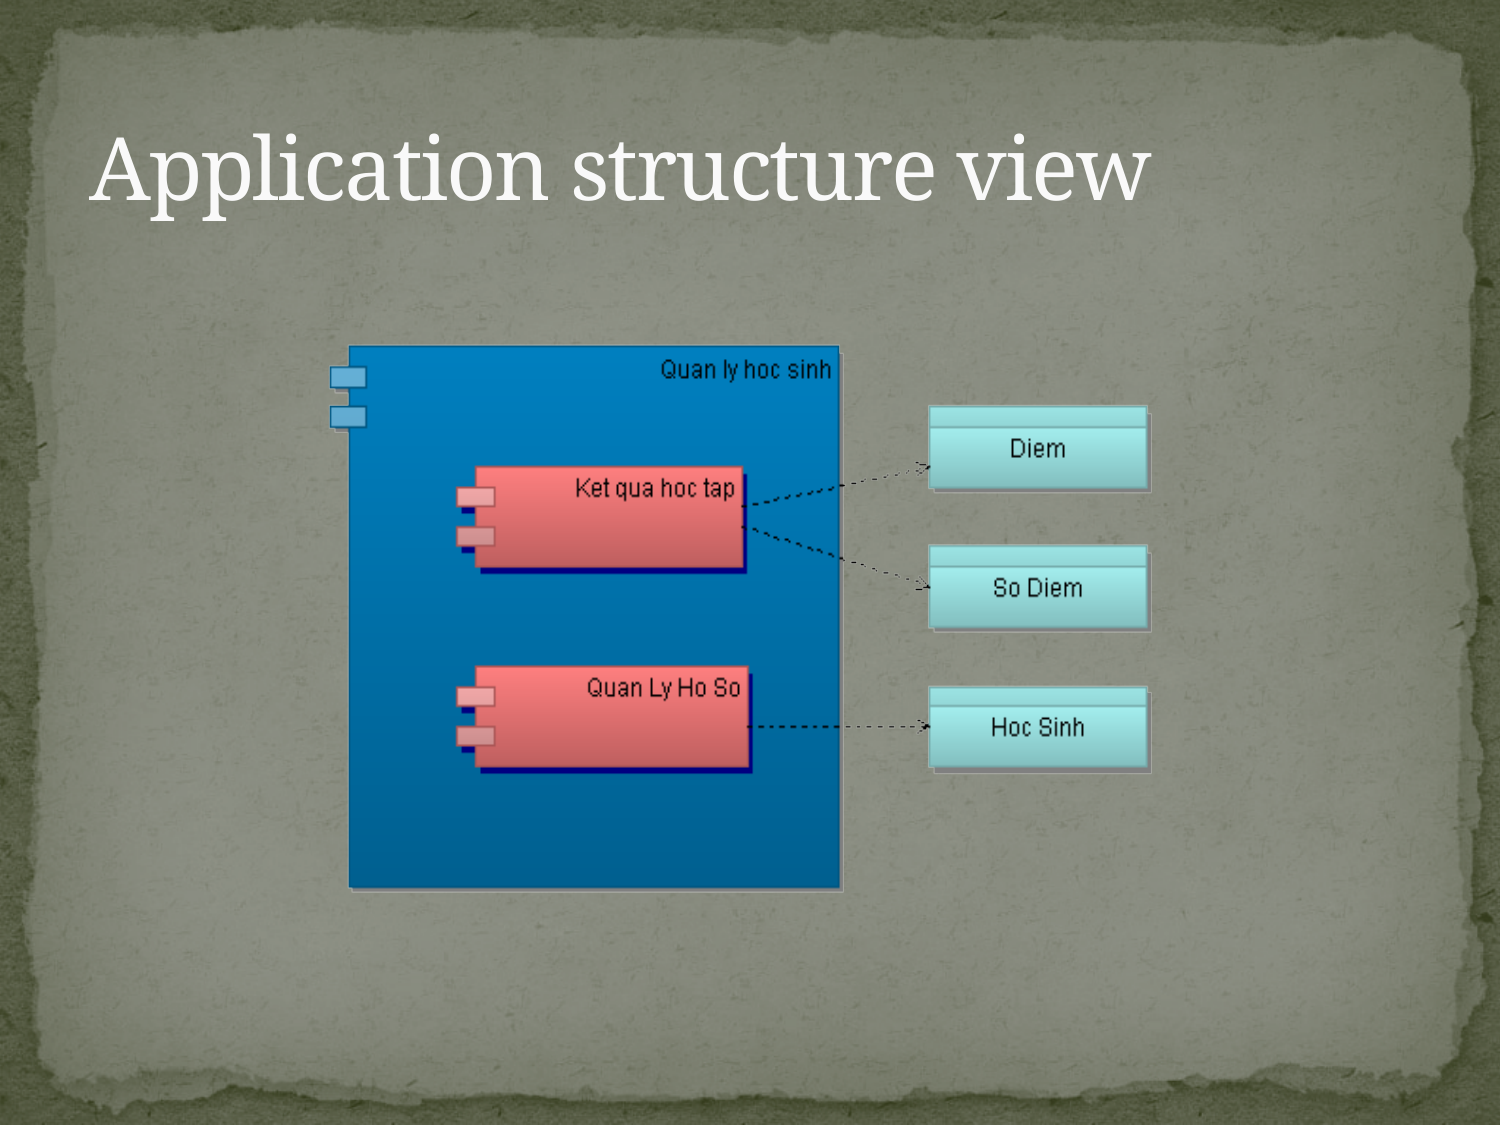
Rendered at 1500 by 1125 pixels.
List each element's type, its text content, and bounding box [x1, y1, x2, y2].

title Application structure view [74, 24, 1425, 225]
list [294, 306, 1183, 925]
